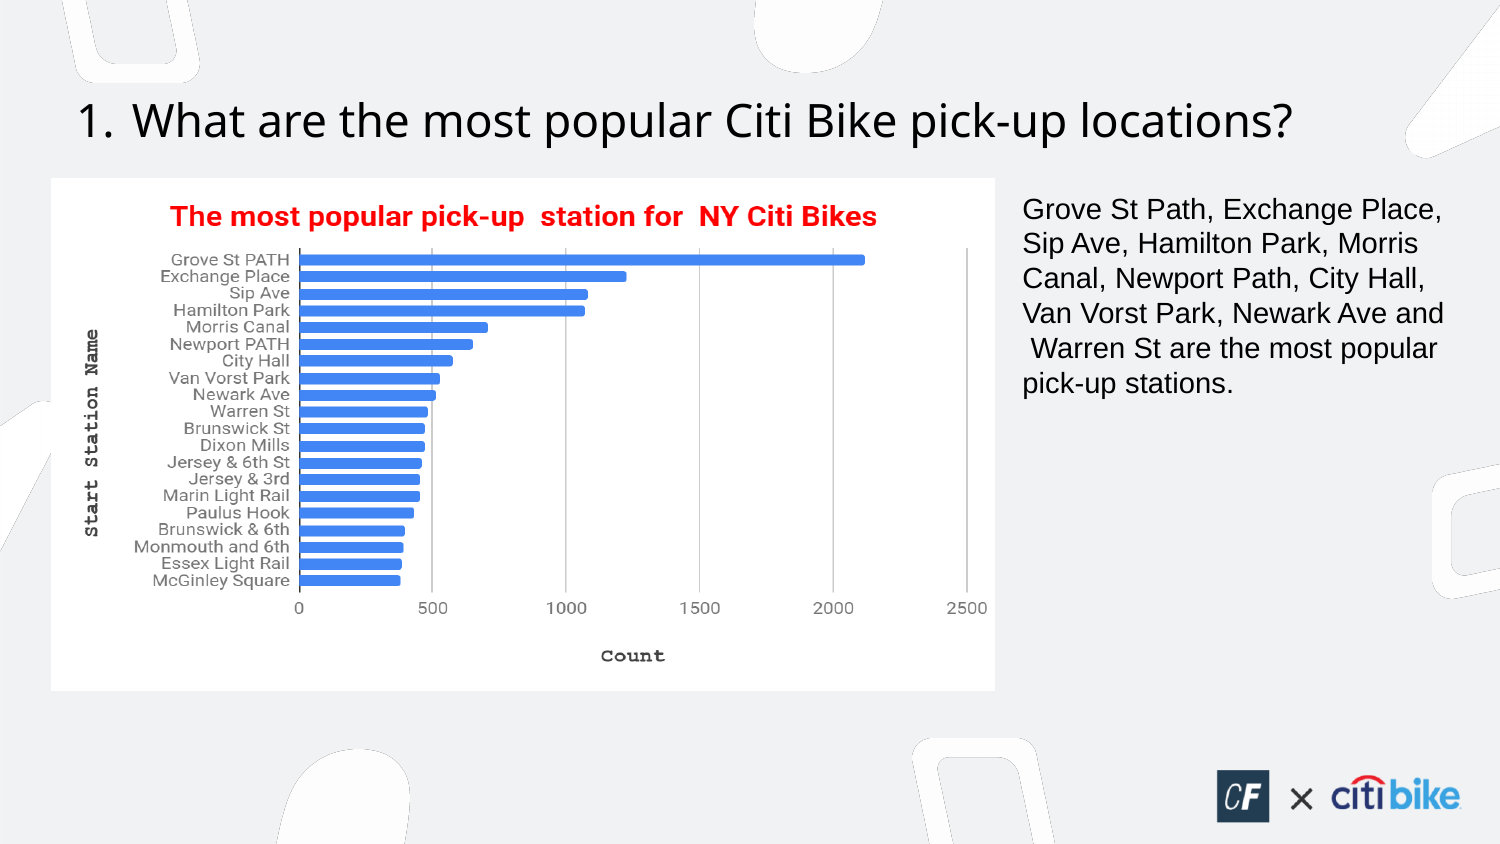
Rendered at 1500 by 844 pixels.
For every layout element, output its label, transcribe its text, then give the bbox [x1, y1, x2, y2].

picture [0, 0, 1500, 844]
title What are the most popular Citi Bike pick-up locations? [51, 72, 1449, 166]
list [51, 166, 1477, 691]
text_box Grove St Path, Exchange Place, Sip Ave, Hamilton Park, Morris Canal, Newport Path, City Hall, Van Vorst Park, Newark Ave and Warren St are the most popular pick-up stations. [1007, 182, 1468, 408]
